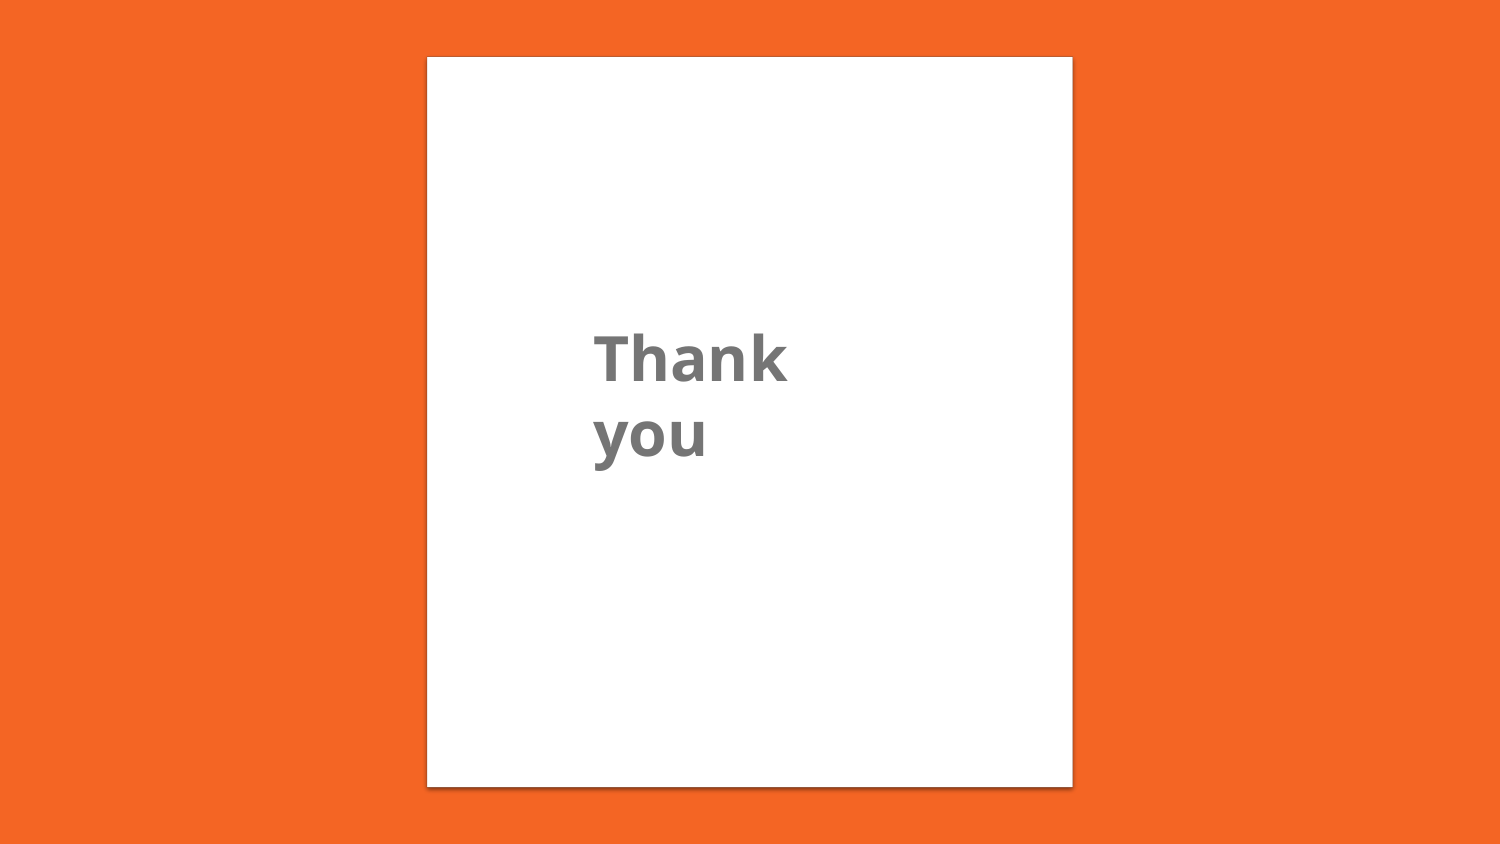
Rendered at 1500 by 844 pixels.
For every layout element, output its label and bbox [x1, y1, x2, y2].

picture [400, 26, 1100, 818]
